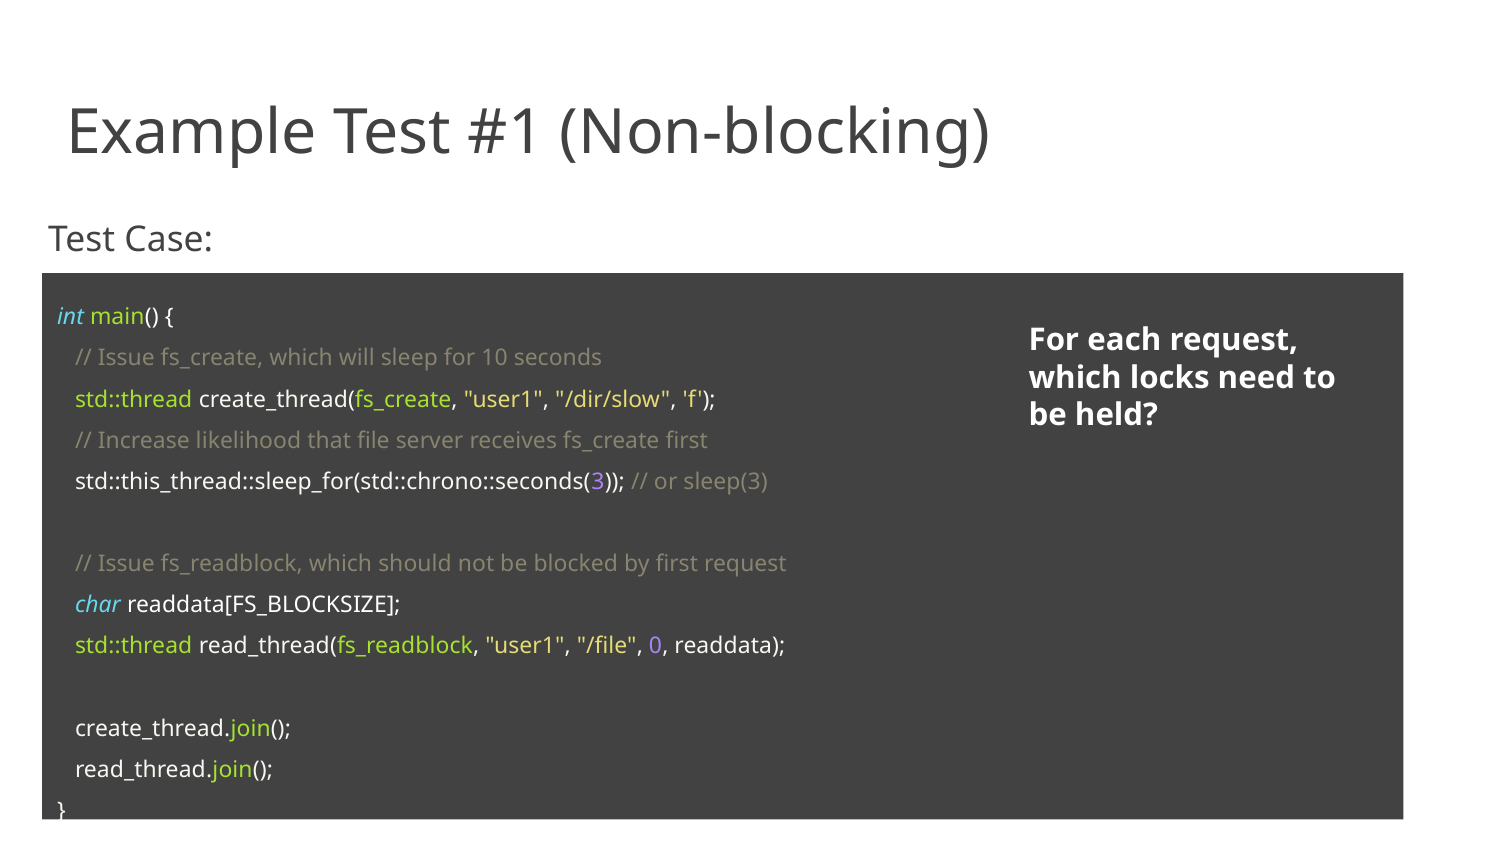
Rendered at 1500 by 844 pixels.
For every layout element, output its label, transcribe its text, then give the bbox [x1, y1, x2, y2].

list Test Case: [33, 194, 515, 276]
title Example Test #1 (Non-blocking) [51, 61, 1449, 182]
text_box For each request, which locks need to be held? [1013, 304, 1365, 512]
text_box int main() { // Issue fs_create, which will sleep for 10 seconds std::thread create_thread(fs_create, "user1", "/dir/slow", 'f'); // Increase likelihood that file server receives fs_create first std::this_thread::sleep_for(std::chrono::seconds(3)); // or sleep(3) // Issue fs_readblock, which should not be blocked by first request char readdata[FS_BLOCKSIZE]; std::thread read_thread(fs_readblock, "user1", "/file", 0, readdata); create_thread.join(); read_thread.join(); } [42, 273, 1404, 820]
